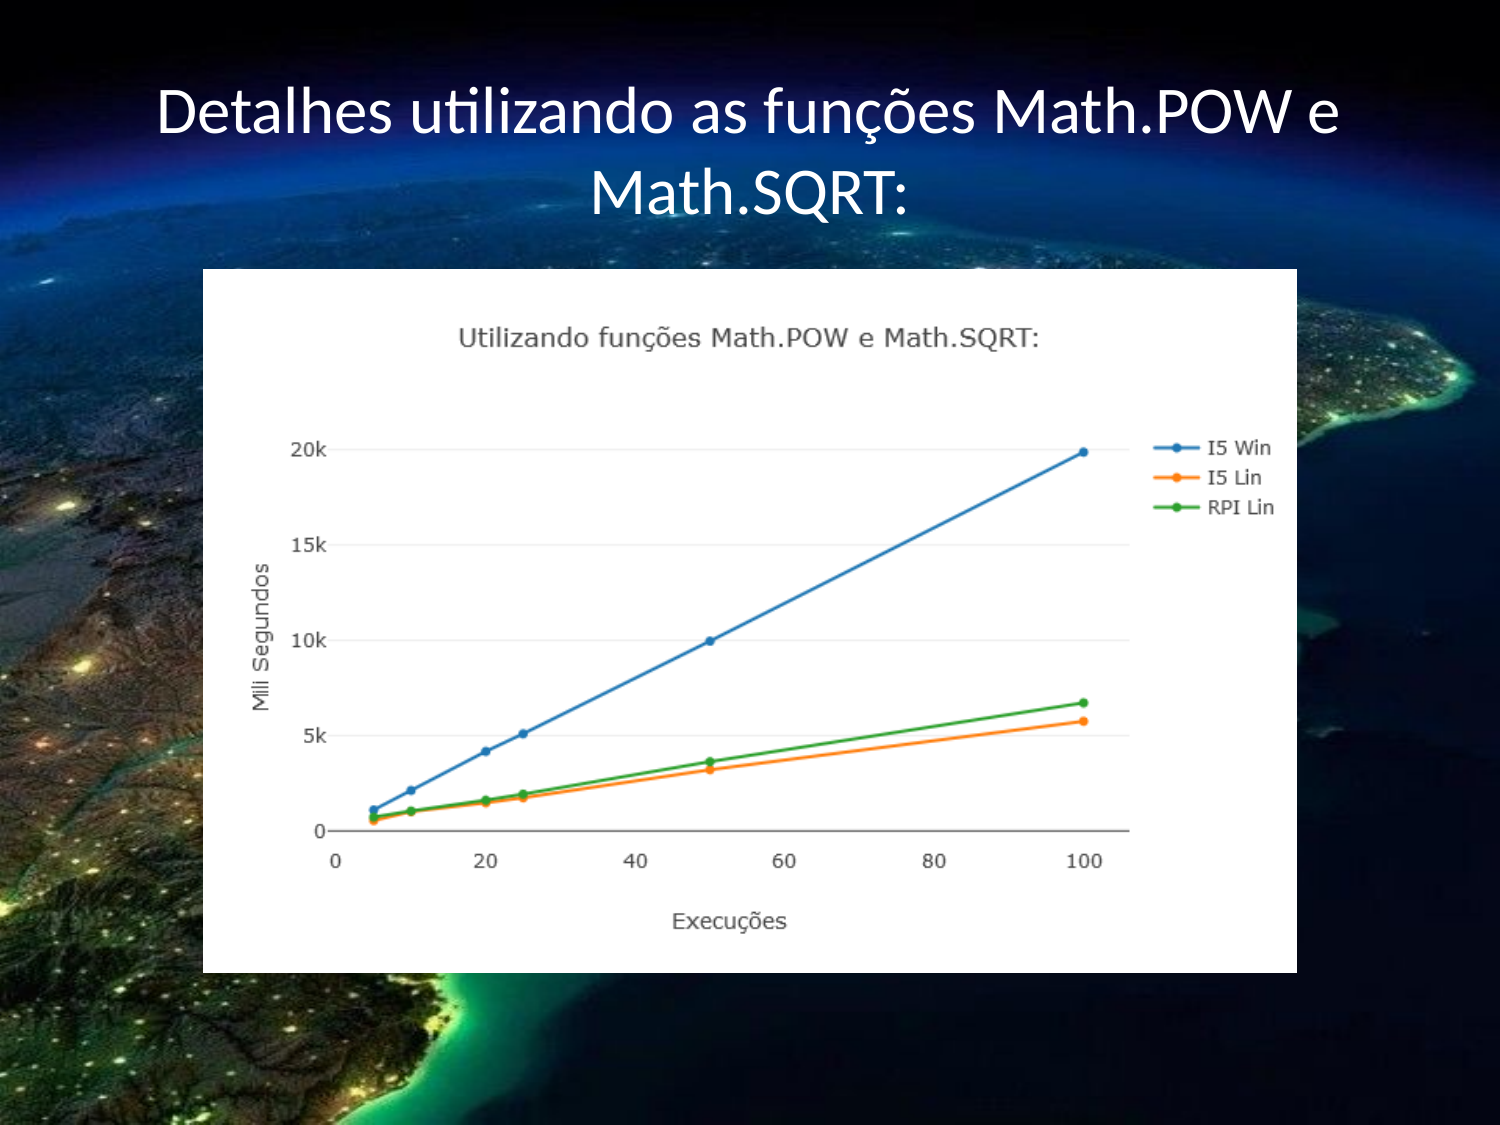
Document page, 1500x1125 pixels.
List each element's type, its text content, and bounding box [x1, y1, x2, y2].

picture [0, 0, 1500, 1125]
title Detalhes utilizando as funções Math.POW e Math.SQRT: [75, 58, 1425, 317]
